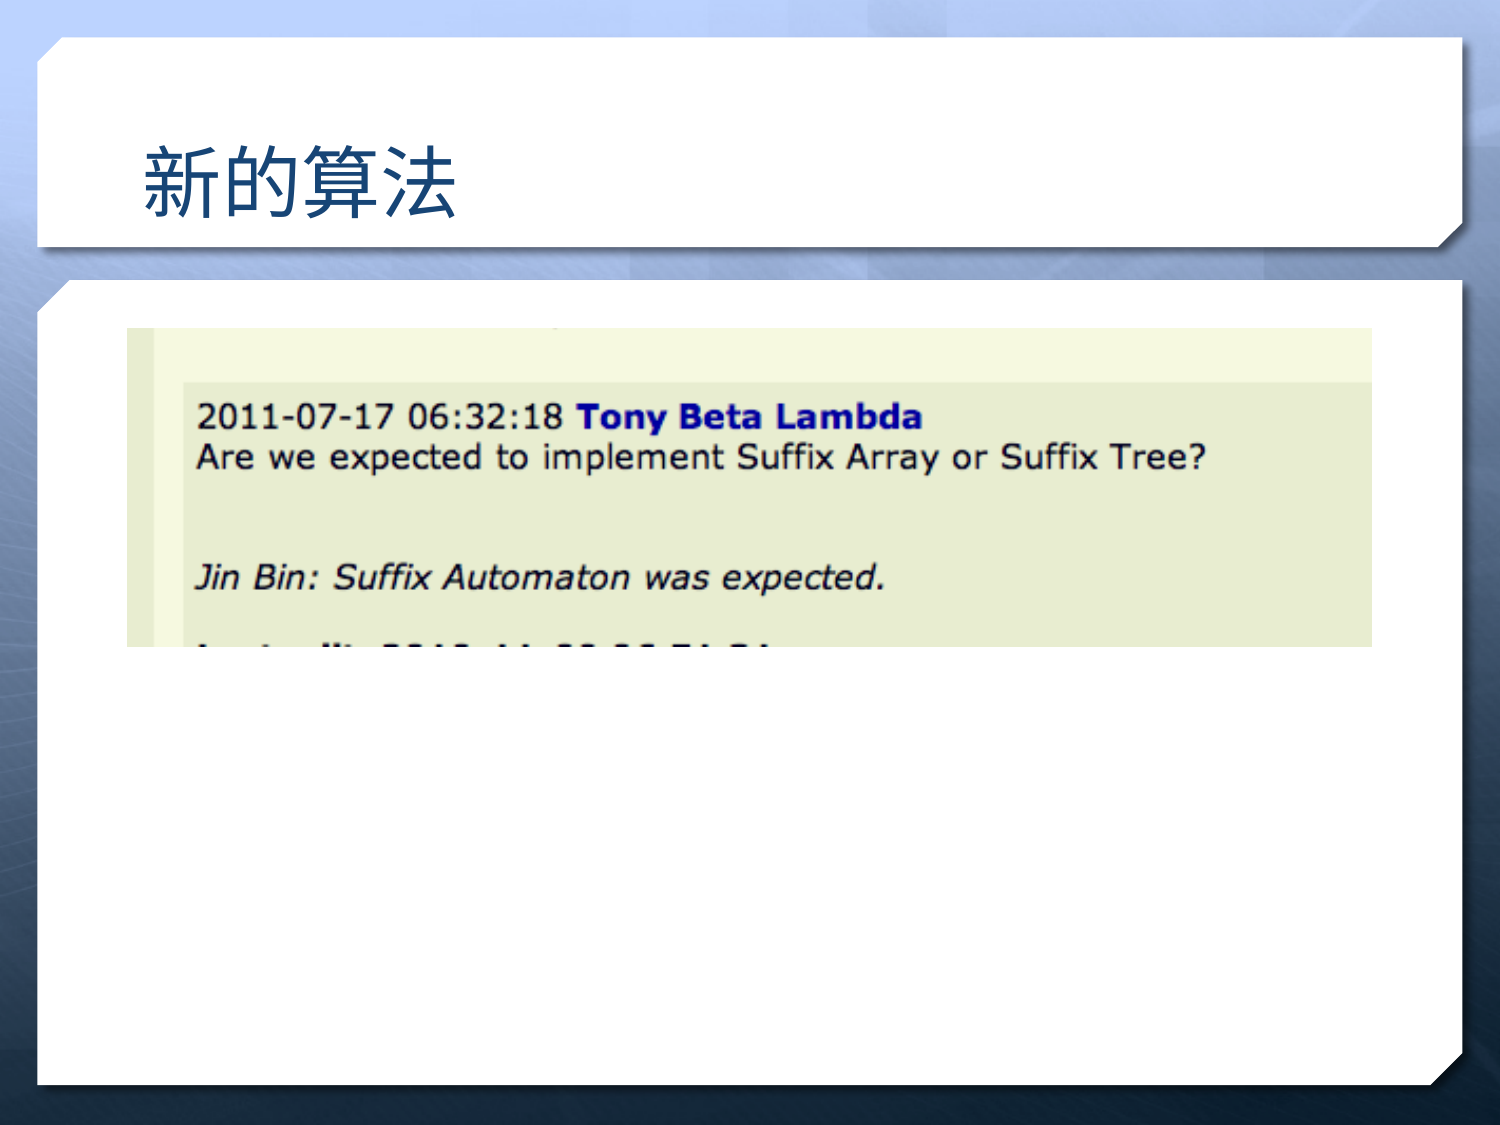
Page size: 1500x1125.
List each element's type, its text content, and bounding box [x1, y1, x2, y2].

title 新的算法 [127, 48, 1372, 158]
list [127, 158, 1373, 817]
